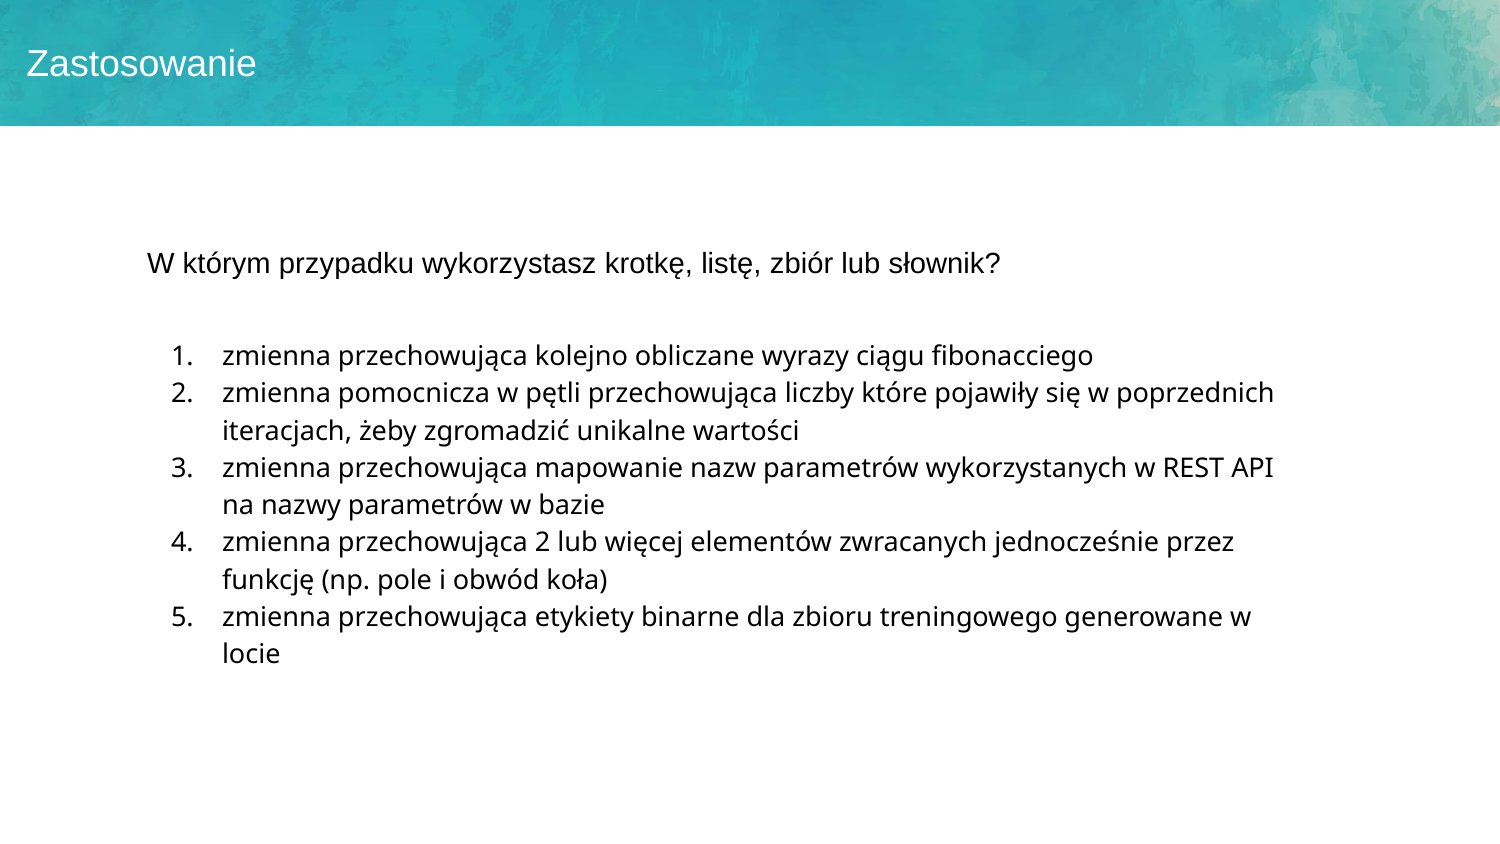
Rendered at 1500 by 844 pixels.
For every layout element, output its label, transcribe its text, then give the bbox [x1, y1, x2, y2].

title Zastosowanie [11, 40, 319, 99]
text_box W którym przypadku wykorzystasz krotkę, listę, zbiór lub słownik? [132, 229, 1111, 294]
text_box zmienna przechowująca kolejno obliczane wyrazy ciągu fibonacciego zmienna pomocnicza w pętli przechowująca liczby które pojawiły się w poprzednich iteracjach, żeby zgromadzić unikalne wartości zmienna przechowująca mapowanie nazw parametrów wykorzystanych w REST API na nazwy parametrów w bazie zmienna przechowująca 2 lub więcej elementów zwracanych jednocześnie przez funkcję (np. pole i obwód koła) zmienna przechowująca etykiety binarne dla zbioru treningowego generowane w locie [132, 318, 1306, 685]
picture [0, 0, 1500, 844]
